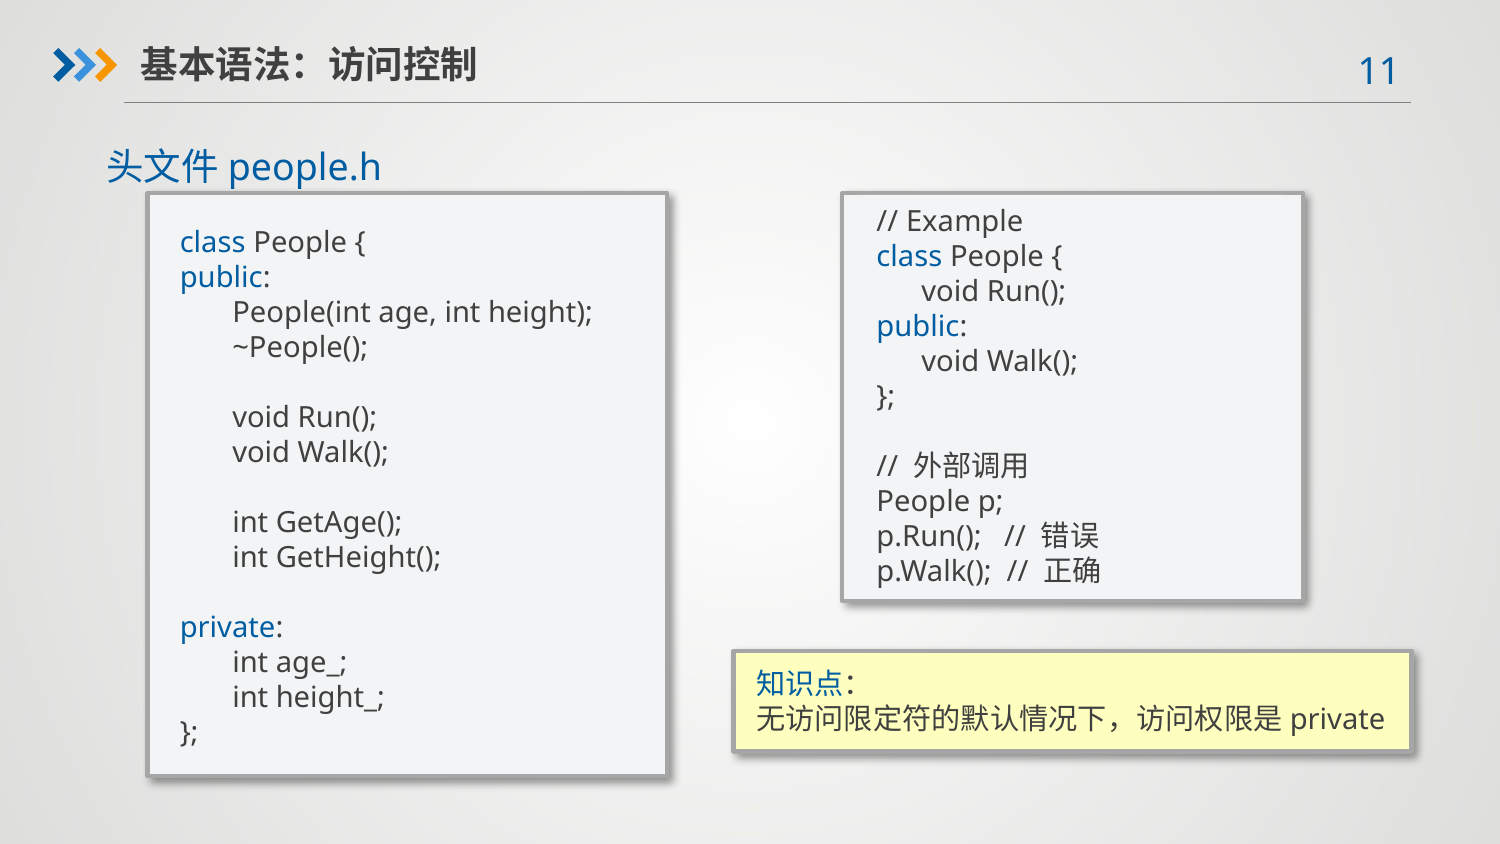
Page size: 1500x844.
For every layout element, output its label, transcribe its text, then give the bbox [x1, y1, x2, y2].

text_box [841, 192, 1304, 602]
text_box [733, 650, 1412, 752]
picture [0, 0, 1500, 844]
text_box 头文件people.h [91, 112, 397, 195]
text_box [147, 192, 668, 777]
text_box 基本语法：访问控制 [140, 32, 491, 95]
